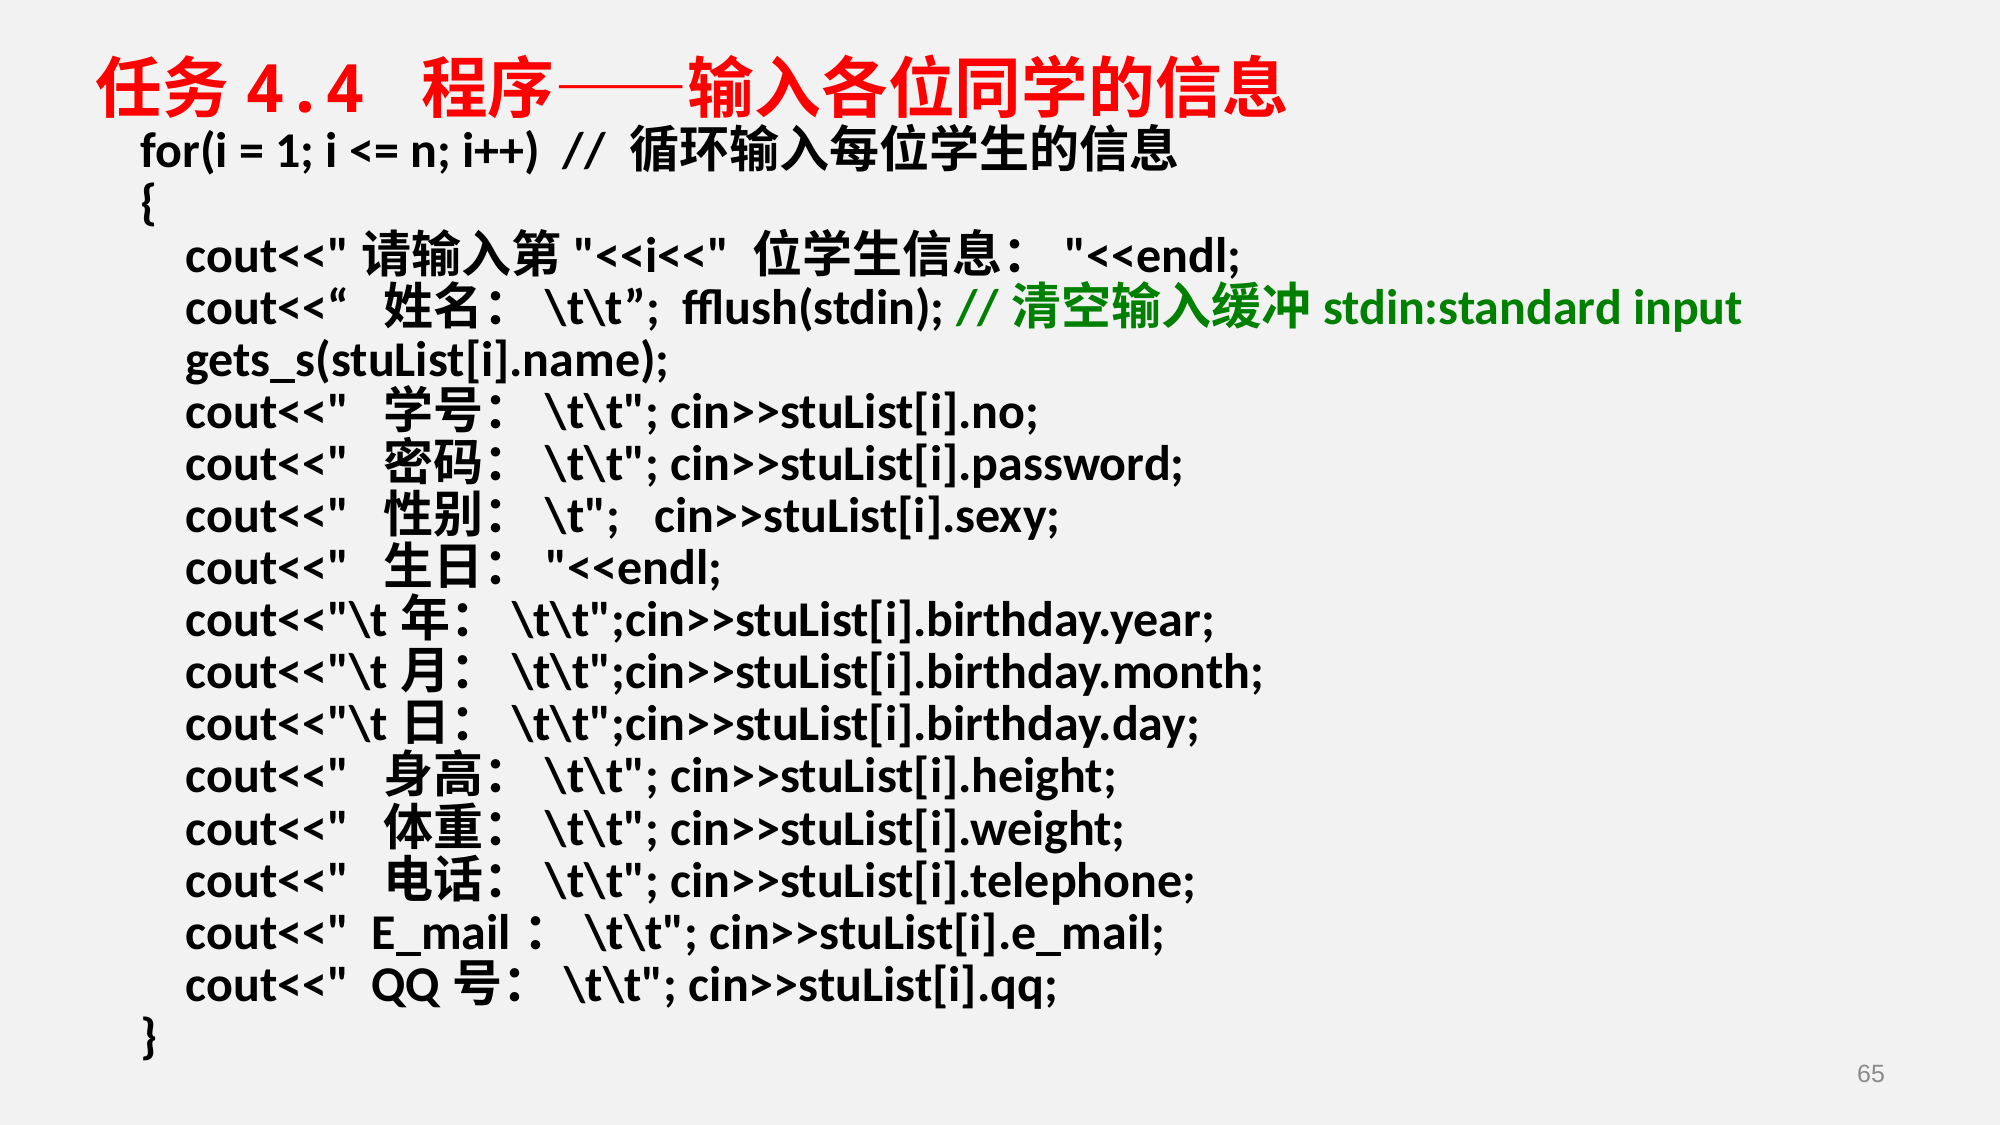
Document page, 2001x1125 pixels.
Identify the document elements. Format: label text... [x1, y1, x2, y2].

slide_number 65 [1433, 1042, 1900, 1103]
text_box 任务4.4 程序——输入各位同学的信息 for(i = 1; i <= n; i++) // 循环输入每位学生的信息 { cout<<"请输入第"<<i<<" 位学生信息："<<endl; cout<<“ 姓名：\t\t”; fflush(stdin); //清空输入缓冲stdin:standard input gets_s(stuList[i].name); cout<<" 学号：\t\t"; cin>>stuList[i].no; cout<<" 密码：\t\t"; cin>>stuList[i].password; cout<<" 性别：\t"; cin>>stuList[i].sexy; cout<<" 生日："<<endl; cout<<"\t年：\t\t";cin>>stuList[i].birthday.year; cout<<"\t月：\t\t";cin>>stuList[i].birthday.month; cout<<"\t日：\t\t";cin>>stuList[i].birthday.day; cout<<" 身高：\t\t"; cin>>stuList[i].height; cout<<" 体重：\t\t"; cin>>stuList[i].weight; cout<<" 电话：\t\t"; cin>>stuList[i].telephone; cout<<" E_mail：\t\t"; cin>>stuList[i].e_mail; cout<<" QQ号：\t\t"; cin>>stuList[i].qq; } [80, 66, 1900, 1071]
